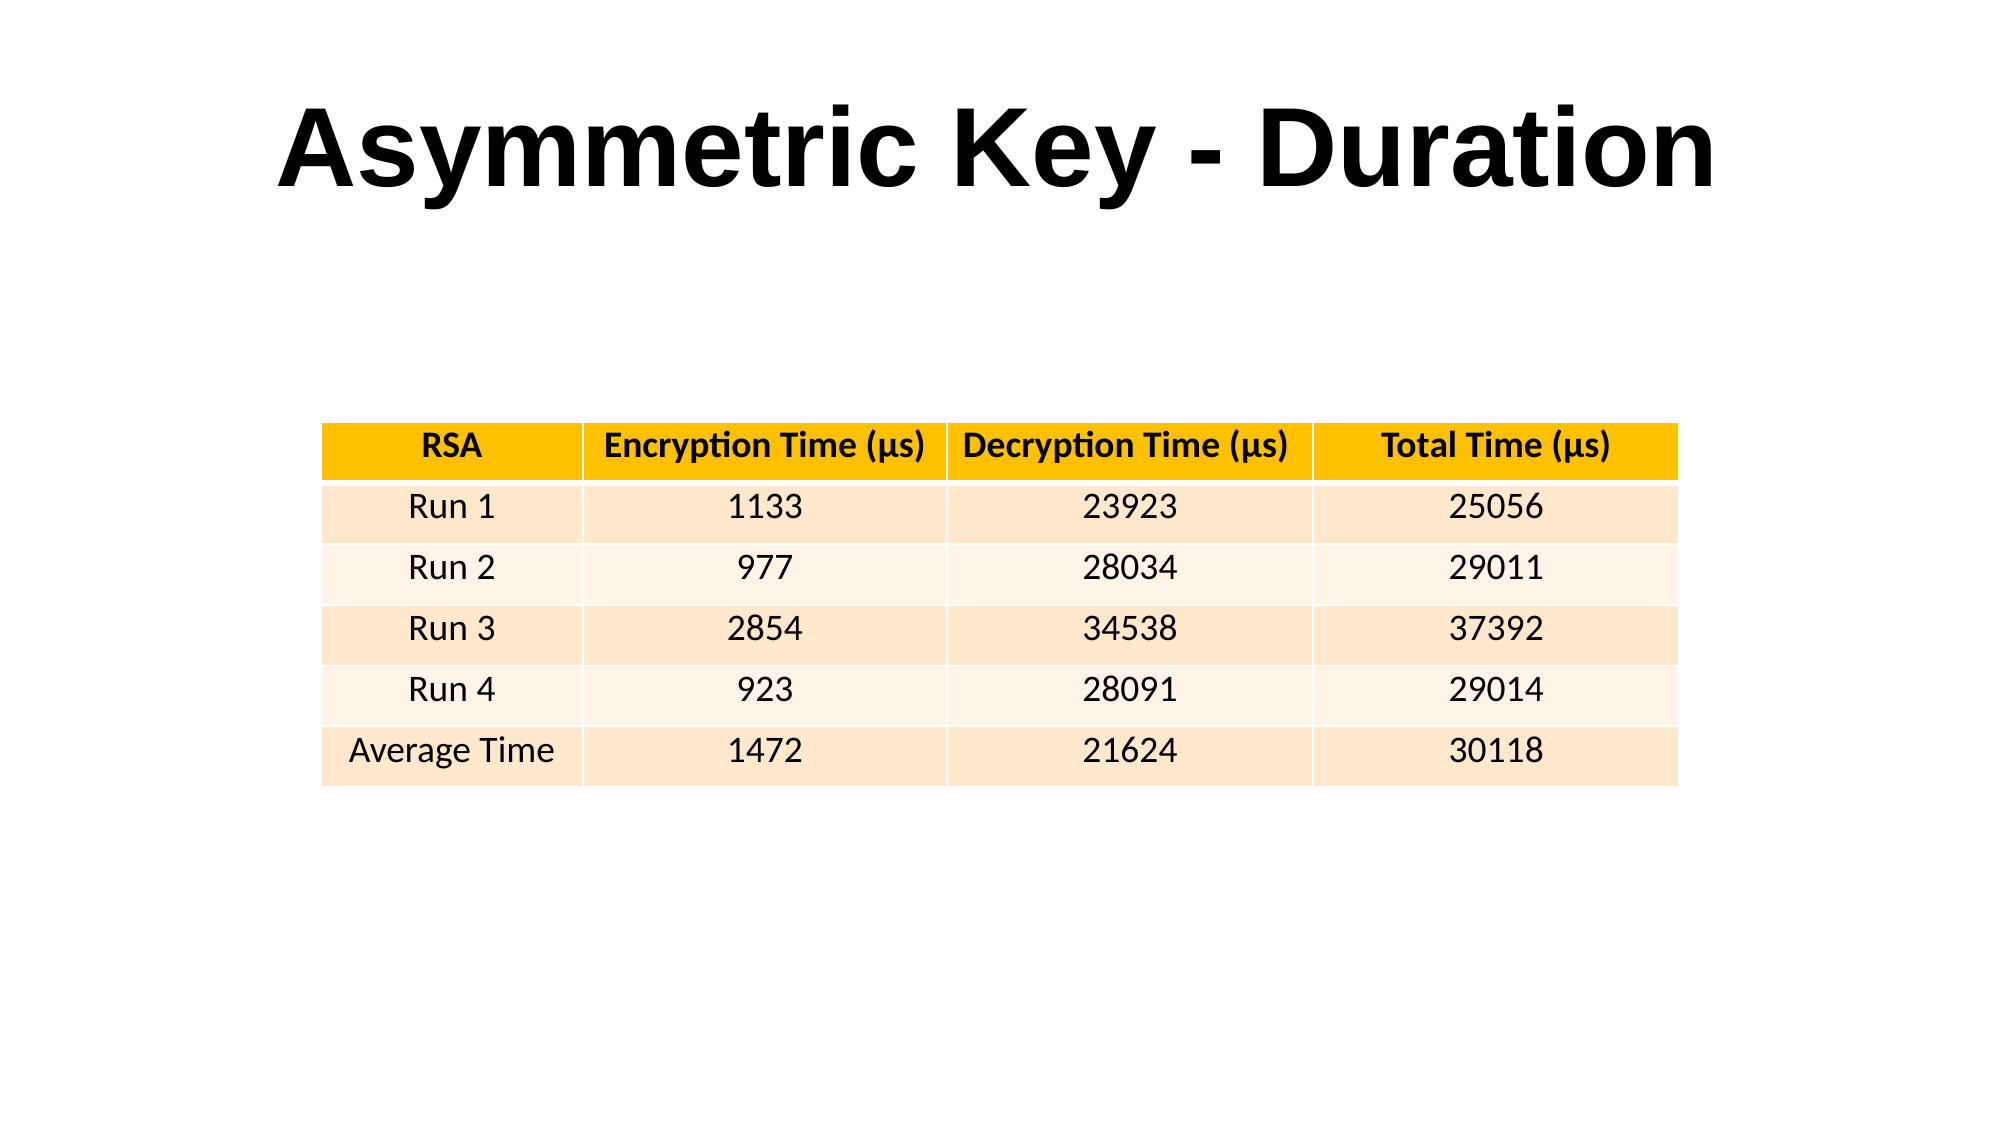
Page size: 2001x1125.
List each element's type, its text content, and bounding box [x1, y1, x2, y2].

table_cell Run 1 [322, 486, 582, 543]
table_cell 37392 [1314, 606, 1678, 665]
table_cell 21624 [948, 727, 1312, 786]
table_cell 923 [584, 666, 946, 725]
table_cell 23923 [948, 486, 1312, 543]
table_cell 977 [584, 545, 946, 604]
title Asymmetric Key - Duration [0, 23, 1995, 277]
table_header Encryption Time (μs) [584, 423, 946, 480]
table_cell 25056 [1314, 486, 1678, 543]
table_cell 1472 [584, 727, 946, 786]
table_cell 1133 [584, 486, 946, 543]
table_header Total Time (μs) [1314, 423, 1678, 480]
table_cell Run 3 [322, 606, 582, 665]
table_cell 28034 [948, 545, 1312, 604]
table_cell Run 4 [322, 666, 582, 725]
table_cell 29011 [1314, 545, 1678, 604]
table_header Decryption Time (μs) [948, 423, 1312, 480]
table_cell 2854 [584, 606, 946, 665]
table_cell 29014 [1314, 666, 1678, 725]
table_cell 34538 [948, 606, 1312, 665]
table_cell 28091 [948, 666, 1312, 725]
table_cell Run 2 [322, 545, 582, 604]
table_cell Average Time [322, 727, 582, 786]
table_header RSA [322, 423, 582, 480]
table_cell 30118 [1314, 727, 1678, 786]
